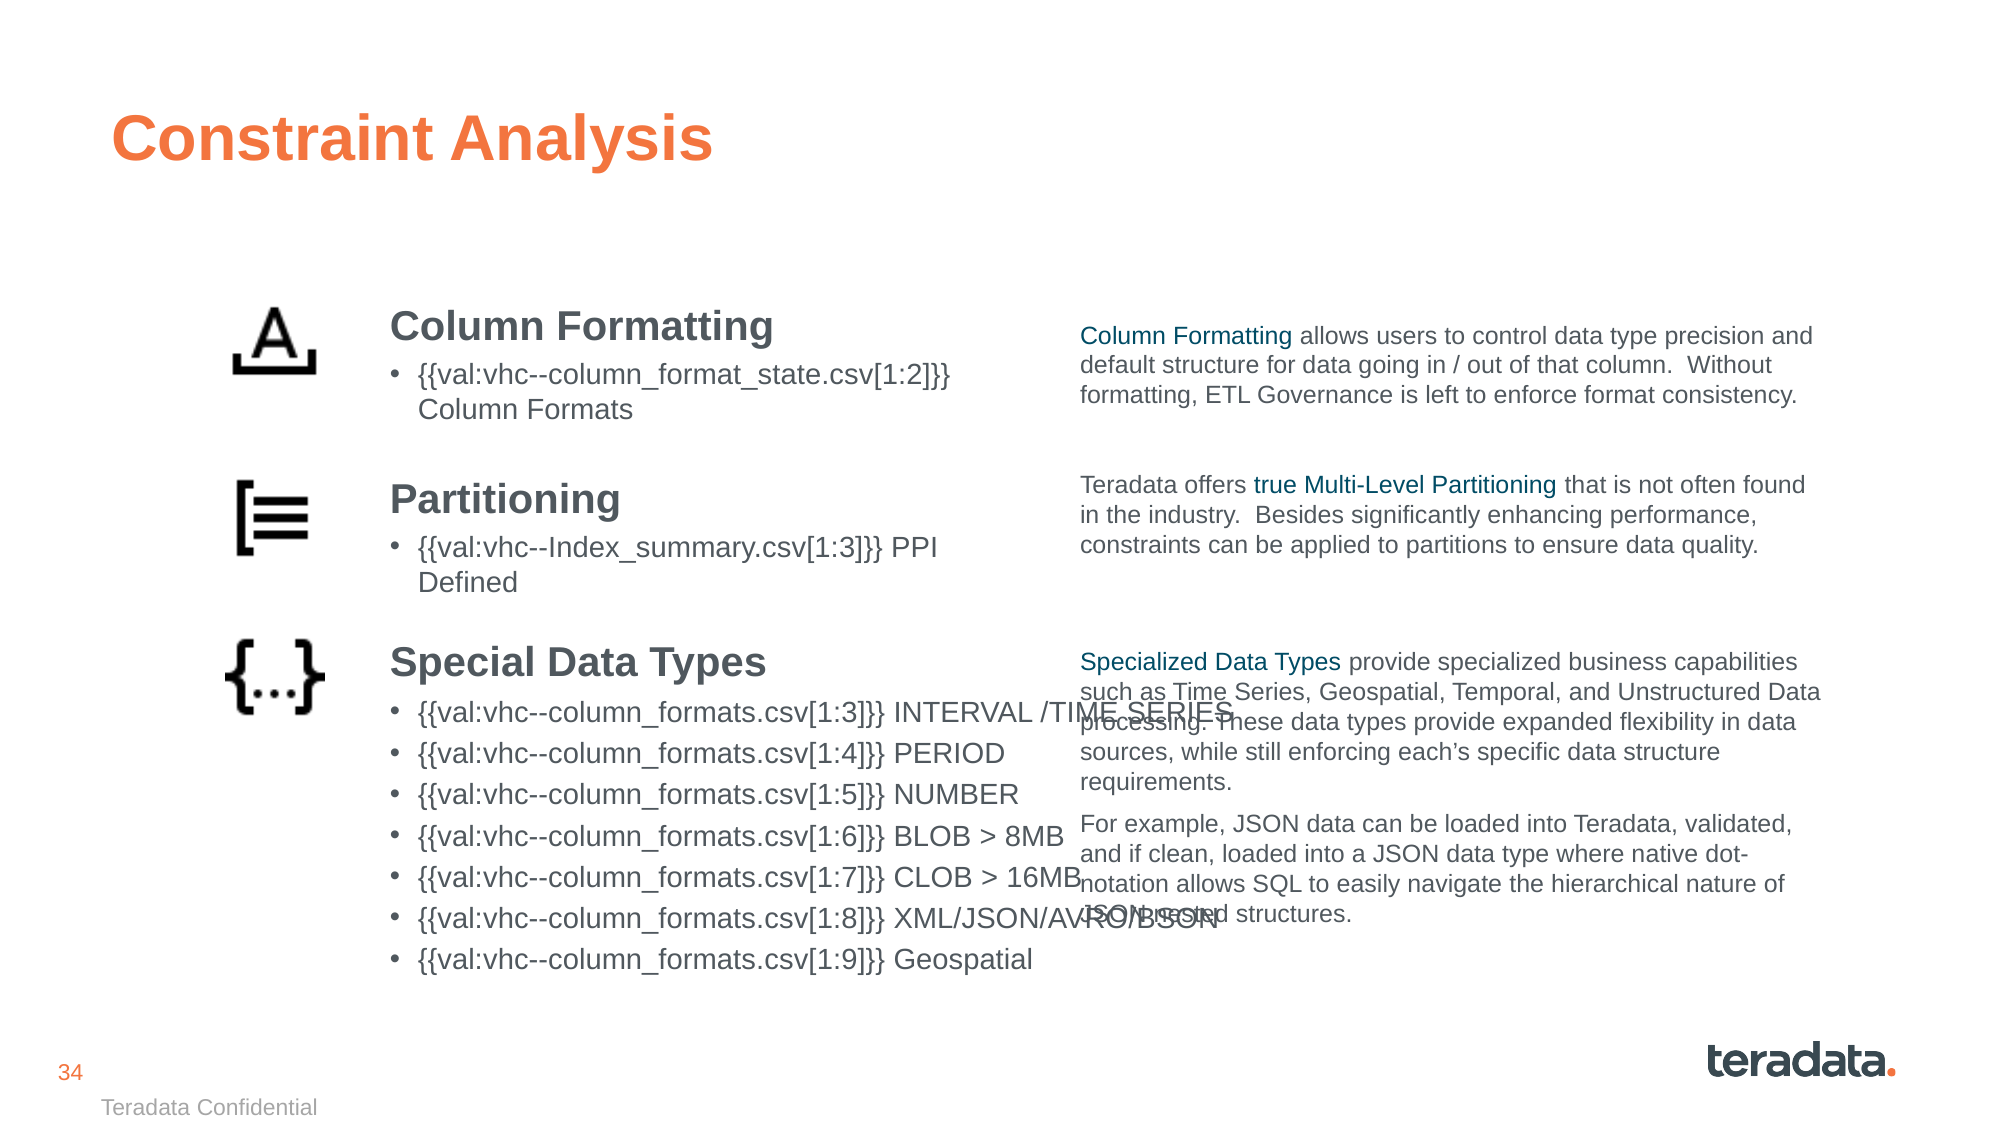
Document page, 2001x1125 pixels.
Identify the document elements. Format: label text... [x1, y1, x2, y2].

text_box Column Formatting allows users to control data type precision and default structure for data going in / out of that column. Without formatting, ETL Governance is left to enforce format consistency. [1079, 319, 1830, 341]
text_box Specialized Data Types provide specialized business capabilities such as Time Series, Geospatial, Temporal, and Unstructured Data processing. These data types provide expanded flexibility in data sources, while still enforcing each’s specific data structure requirements. For example, JSON data can be loaded into Teradata, validated, and if clean, loaded into a JSON data type where native dot-notation allows SQL to easily navigate the hierarchical nature of JSON nested structures. [1079, 869, 1830, 928]
picture [224, 468, 325, 569]
text_box Column Formatting [375, 291, 852, 341]
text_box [0, 341, 2000, 869]
text_box {{val:vhc--column_formats.csv[1:3]}} INTERVAL /TIME SERIES {{val:vhc--column_formats.csv[1:4]}} PERIOD {{val:vhc--column_formats.csv[1:5]}} NUMBER {{val:vhc--column_formats.csv[1:6]}} BLOB > 8MB {{val:vhc--column_formats.csv[1:7]}} CLOB > 16MB {{val:vhc--column_formats.csv[1:8]}} XML/JSON/AVRO/BSON {{val:vhc--column_formats.csv[1:9]}} Geospatial [375, 869, 1258, 1025]
picture [1708, 1041, 1896, 1077]
title Constraint Analysis [96, 64, 1822, 183]
picture [224, 291, 325, 392]
picture [224, 627, 325, 728]
